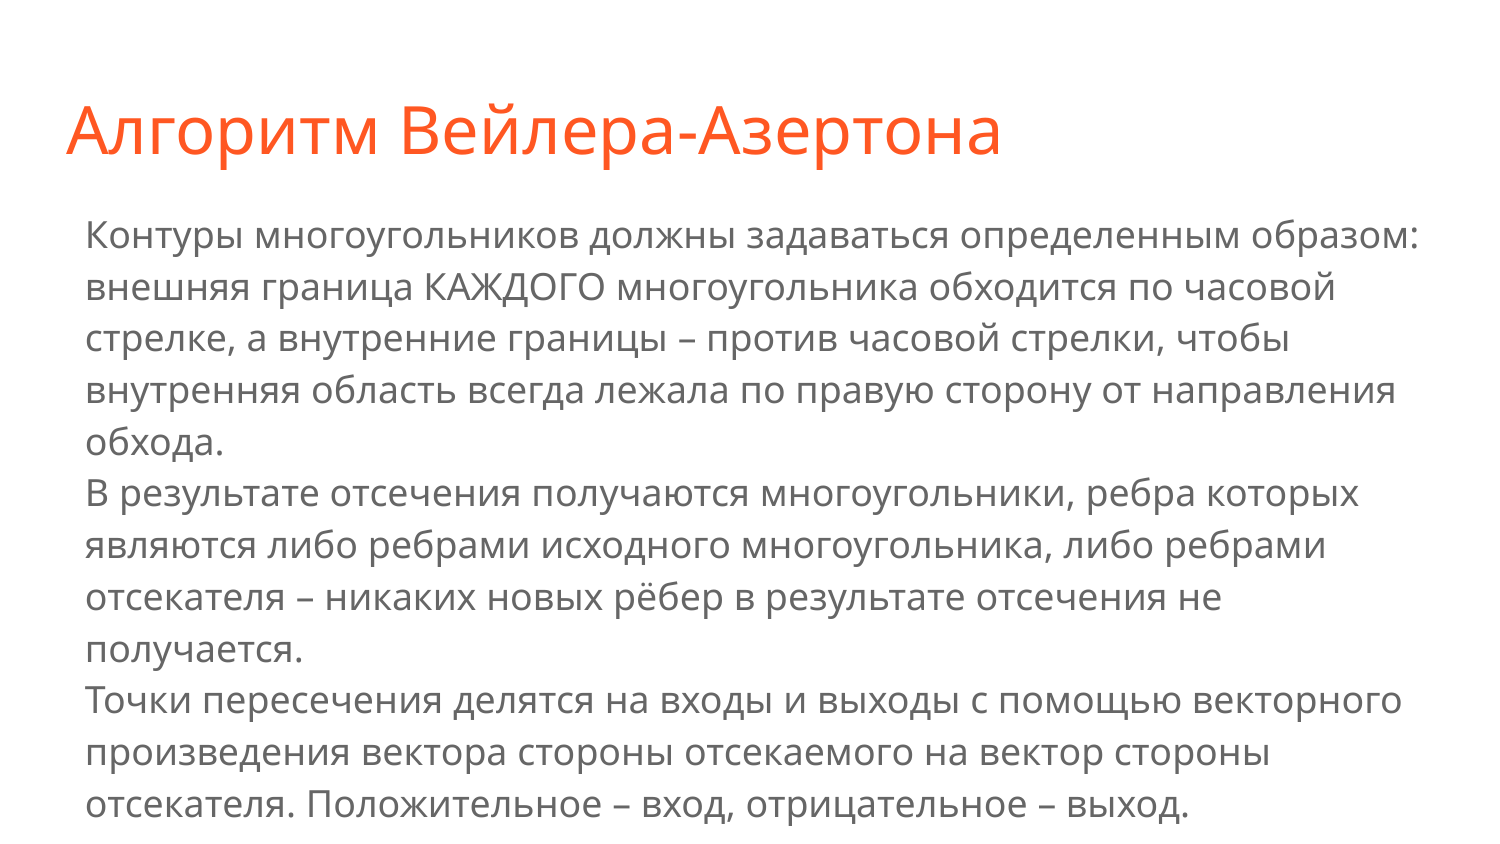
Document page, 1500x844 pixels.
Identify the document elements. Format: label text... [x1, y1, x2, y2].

title Алгоритм Вейлера-Азертона [51, 72, 1449, 167]
list Контуры многоугольников должны задаваться определенным образом: внешняя граница КАЖДОГО многоугольника обходится по часовой стрелке, а внутренние границы – против часовой стрелки, чтобы внутренняя область всегда лежала по правую сторону от направления обхода. В результате отсечения получаются многоугольники, ребра которых являются либо ребрами исходного многоугольника, либо ребрами отсекателя – никаких новых рёбер в результате отсечения не получается. Точки пересечения делятся на входы и выходы с помощью векторного произведения вектора стороны отсекаемого на вектор стороны отсекателя. Положительное – вход, отрицательное – выход. [51, 189, 1449, 750]
